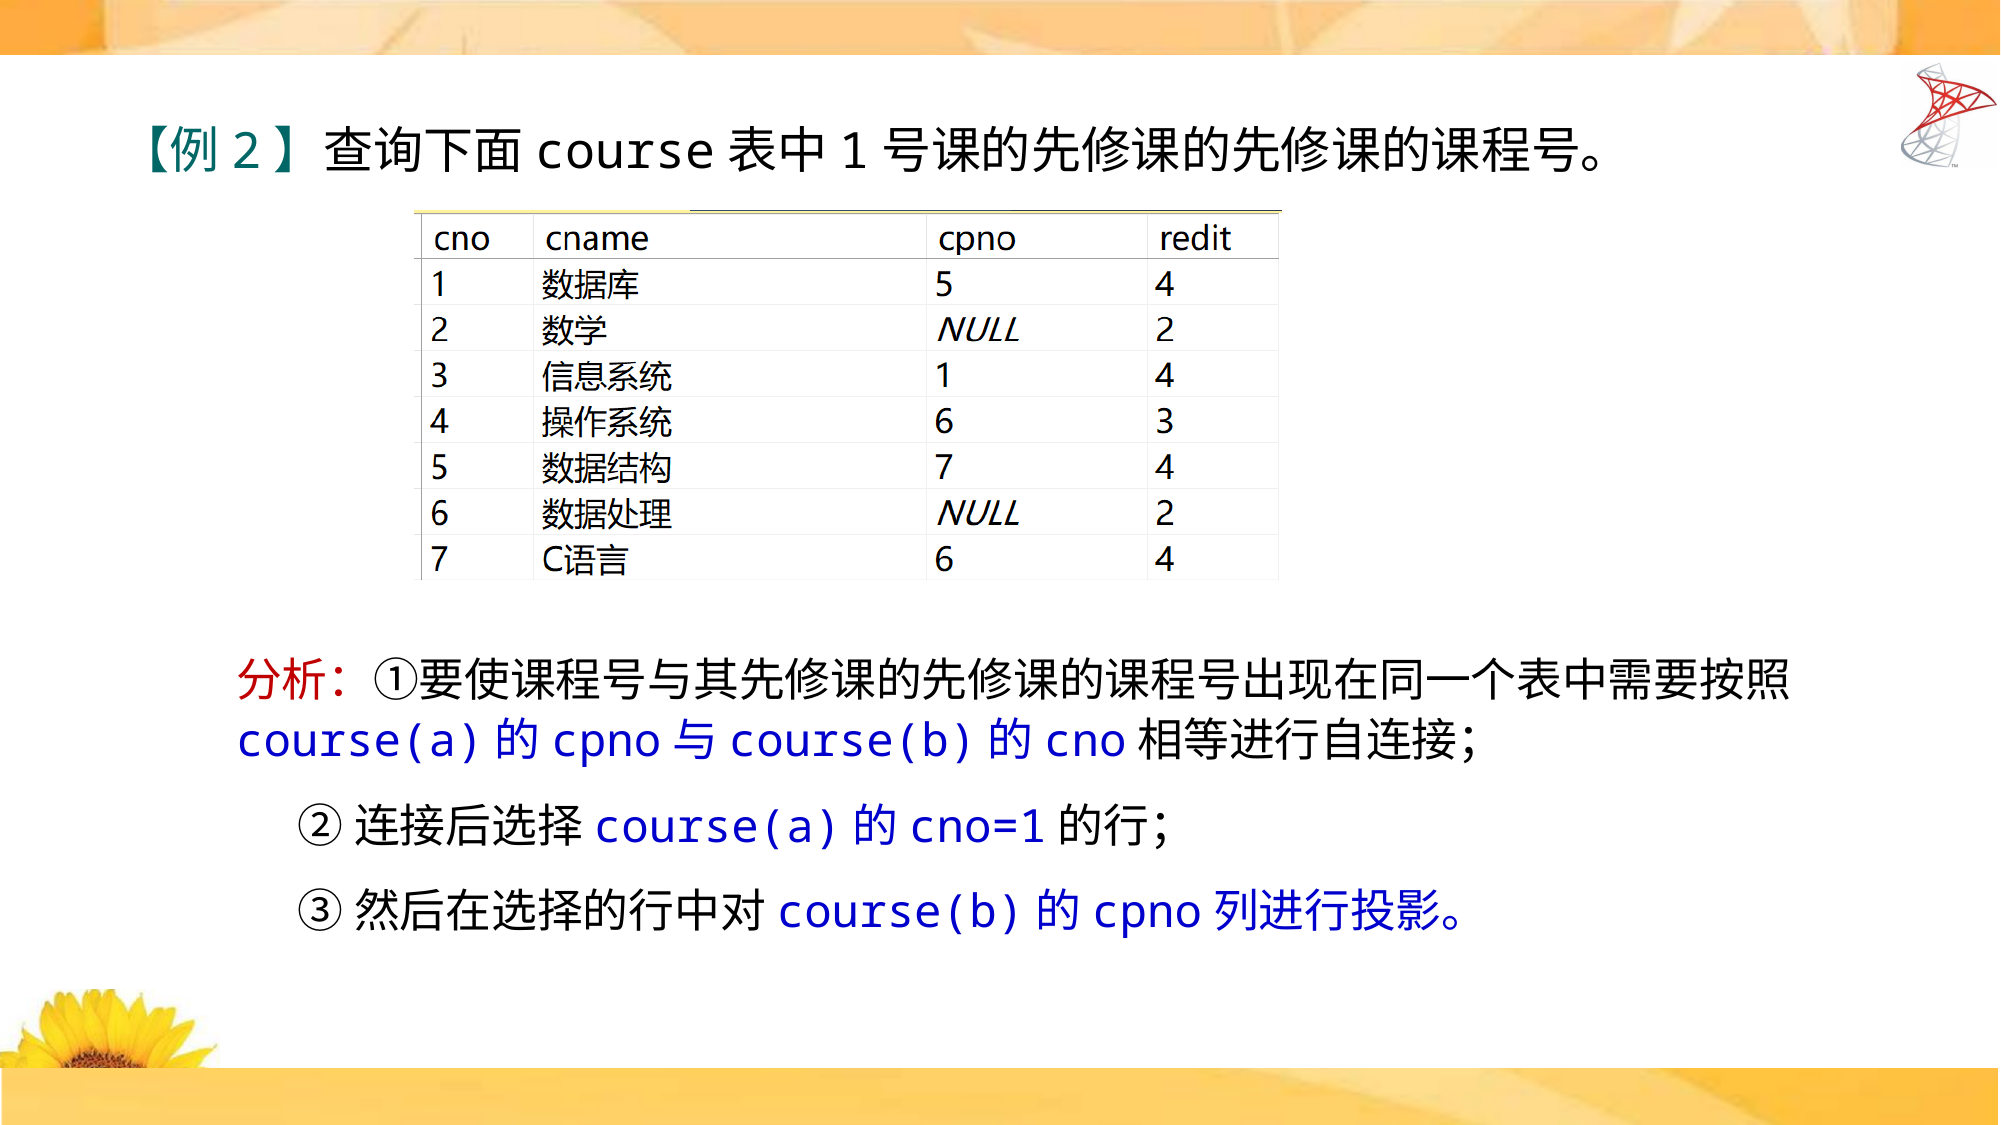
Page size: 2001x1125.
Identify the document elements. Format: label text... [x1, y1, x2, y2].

text_box 【例2】查询下面course表中1号课的先修课的先修课的课程号。 [29, 99, 1794, 196]
picture [1901, 62, 1997, 169]
picture [0, 989, 1998, 1125]
text_box 分析：①要使课程号与其先修课的先修课的课程号出现在同一个表中需要按照course(a)的cpno与course(b)的cno相等进行自连接； ②连接后选择course(a)的cno=1的行； ③然后在选择的行中对course(b)的cpno列进行投影。 [70, 637, 1840, 987]
picture [0, 0, 2001, 55]
picture [414, 210, 1282, 580]
